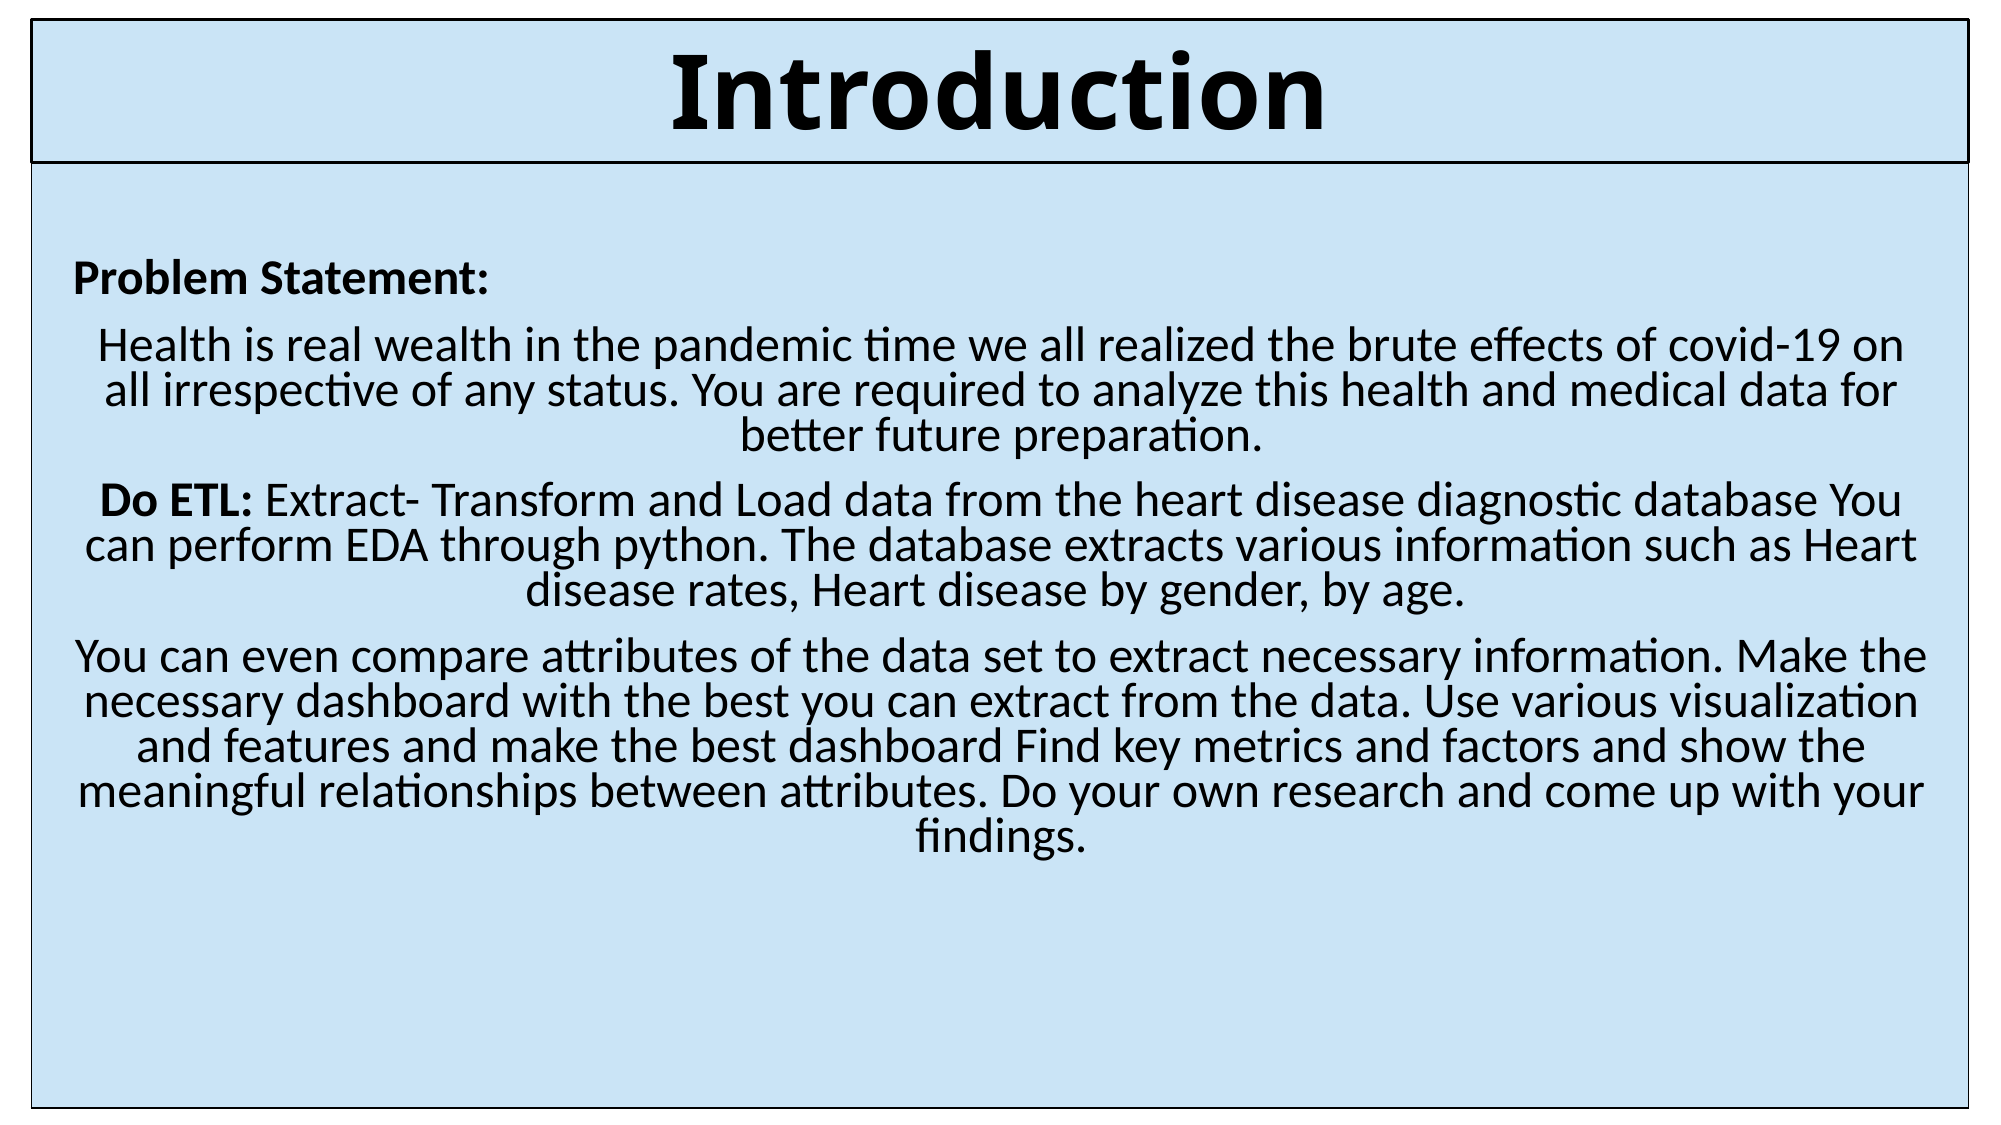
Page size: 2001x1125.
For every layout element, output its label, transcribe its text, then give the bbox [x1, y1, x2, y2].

table_header [32, 163, 1968, 1107]
subtitle Problem Statement: Health is real wealth in the pandemic time we all realized the brute effects of covid-19 on all irrespective of any status. You are required to analyze this health and medical data for better future preparation. Do ETL: Extract- Transform and Load data from the heart disease diagnostic database You can perform EDA through python. The database extracts various information such as Heart disease rates, Heart disease by gender, by age. You can even compare attributes of the data set to extract necessary information. Make the necessary dashboard with the best you can extract from the data. Use various visualization and features and make the best dashboard Find key metrics and factors and show the meaningful relationships between attributes. Do your own research and come up with your findings. [58, 251, 1946, 1060]
title Introduction [31, 19, 1969, 163]
